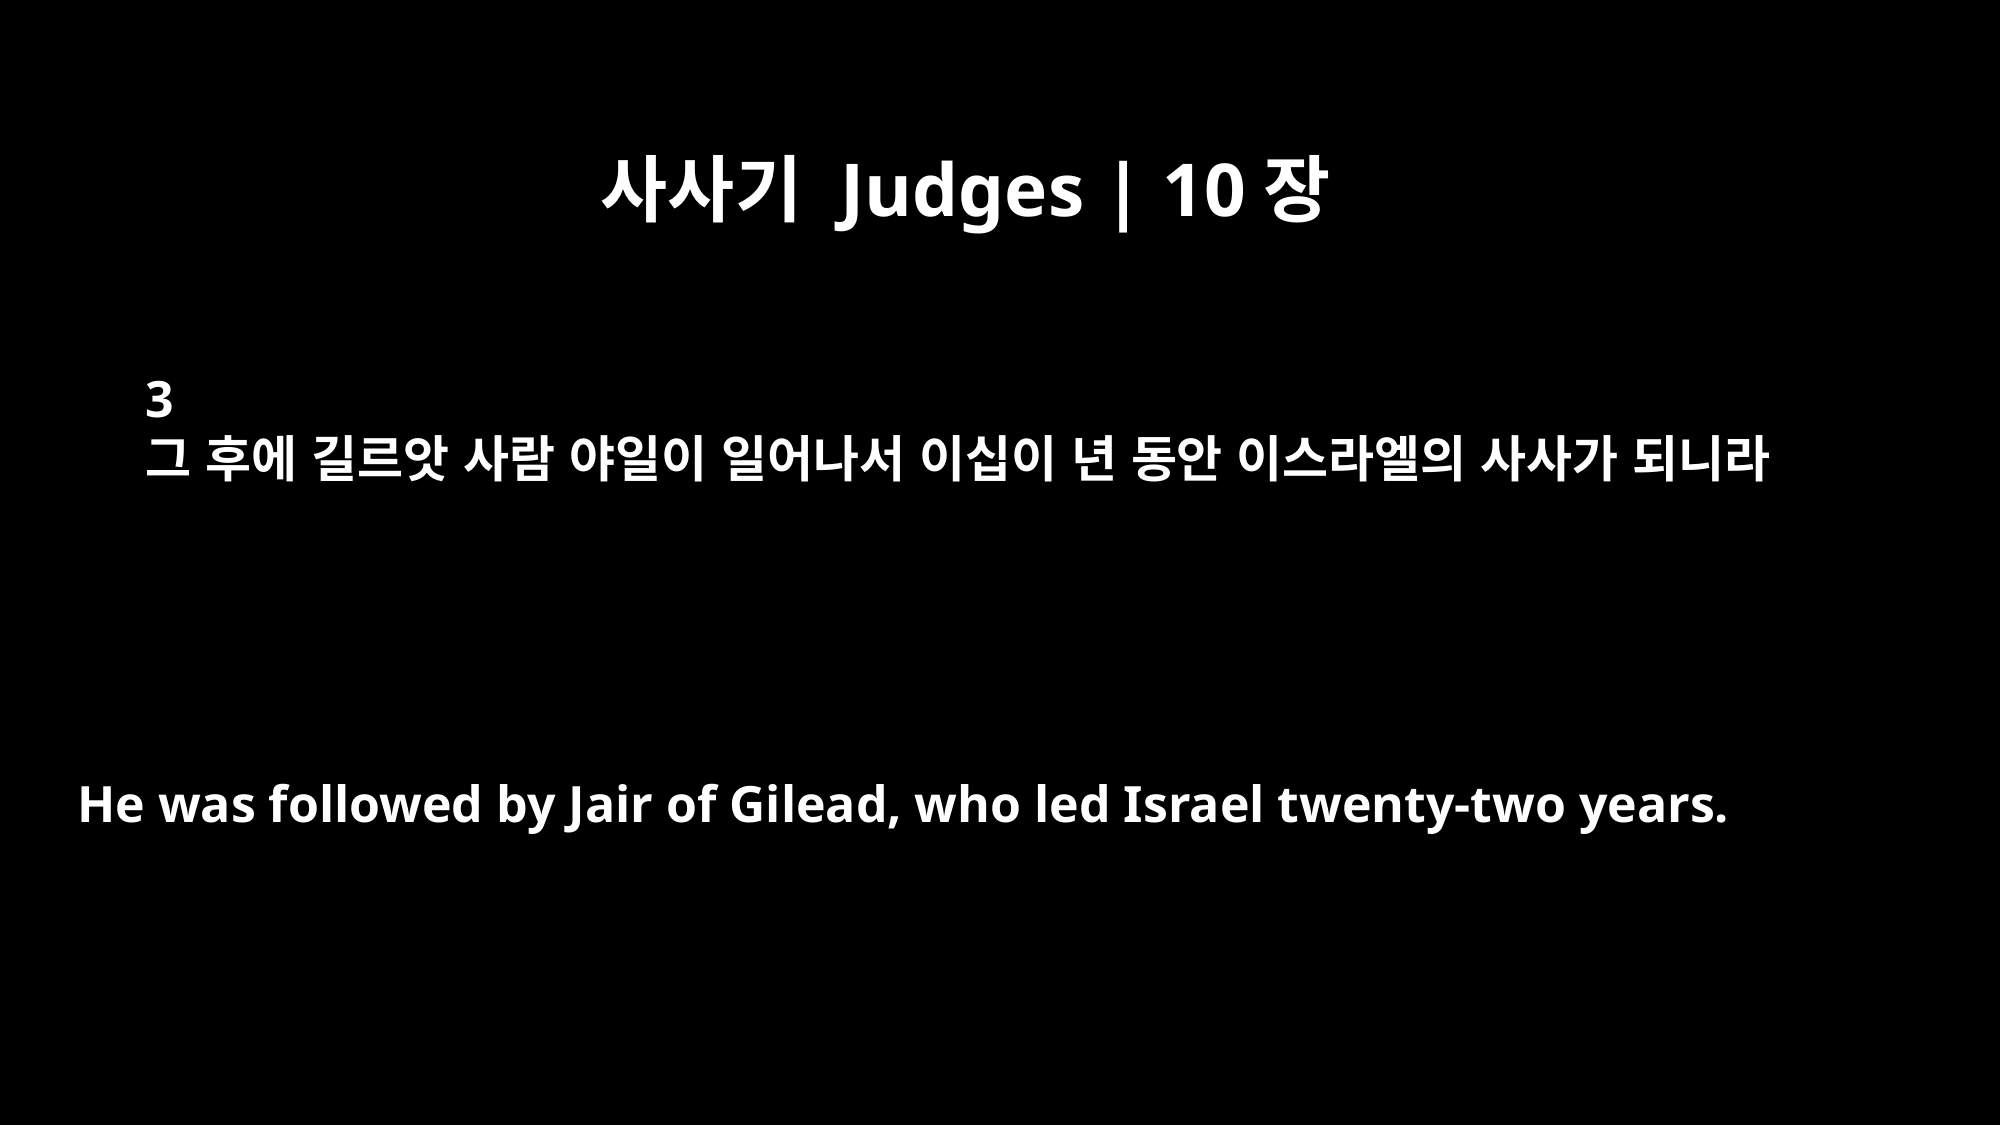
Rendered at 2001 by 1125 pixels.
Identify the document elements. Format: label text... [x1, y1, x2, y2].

text_box He was followed by Jair of Gilead, who led Israel twenty-two years. [62, 764, 1745, 840]
text_box 사사기 Judges | 10장 [585, 136, 1347, 239]
text_box 3 그 후에 길르앗 사람 야일이 일어나서 이십이 년 동안 이스라엘의 사사가 되니라 [130, 359, 1787, 495]
